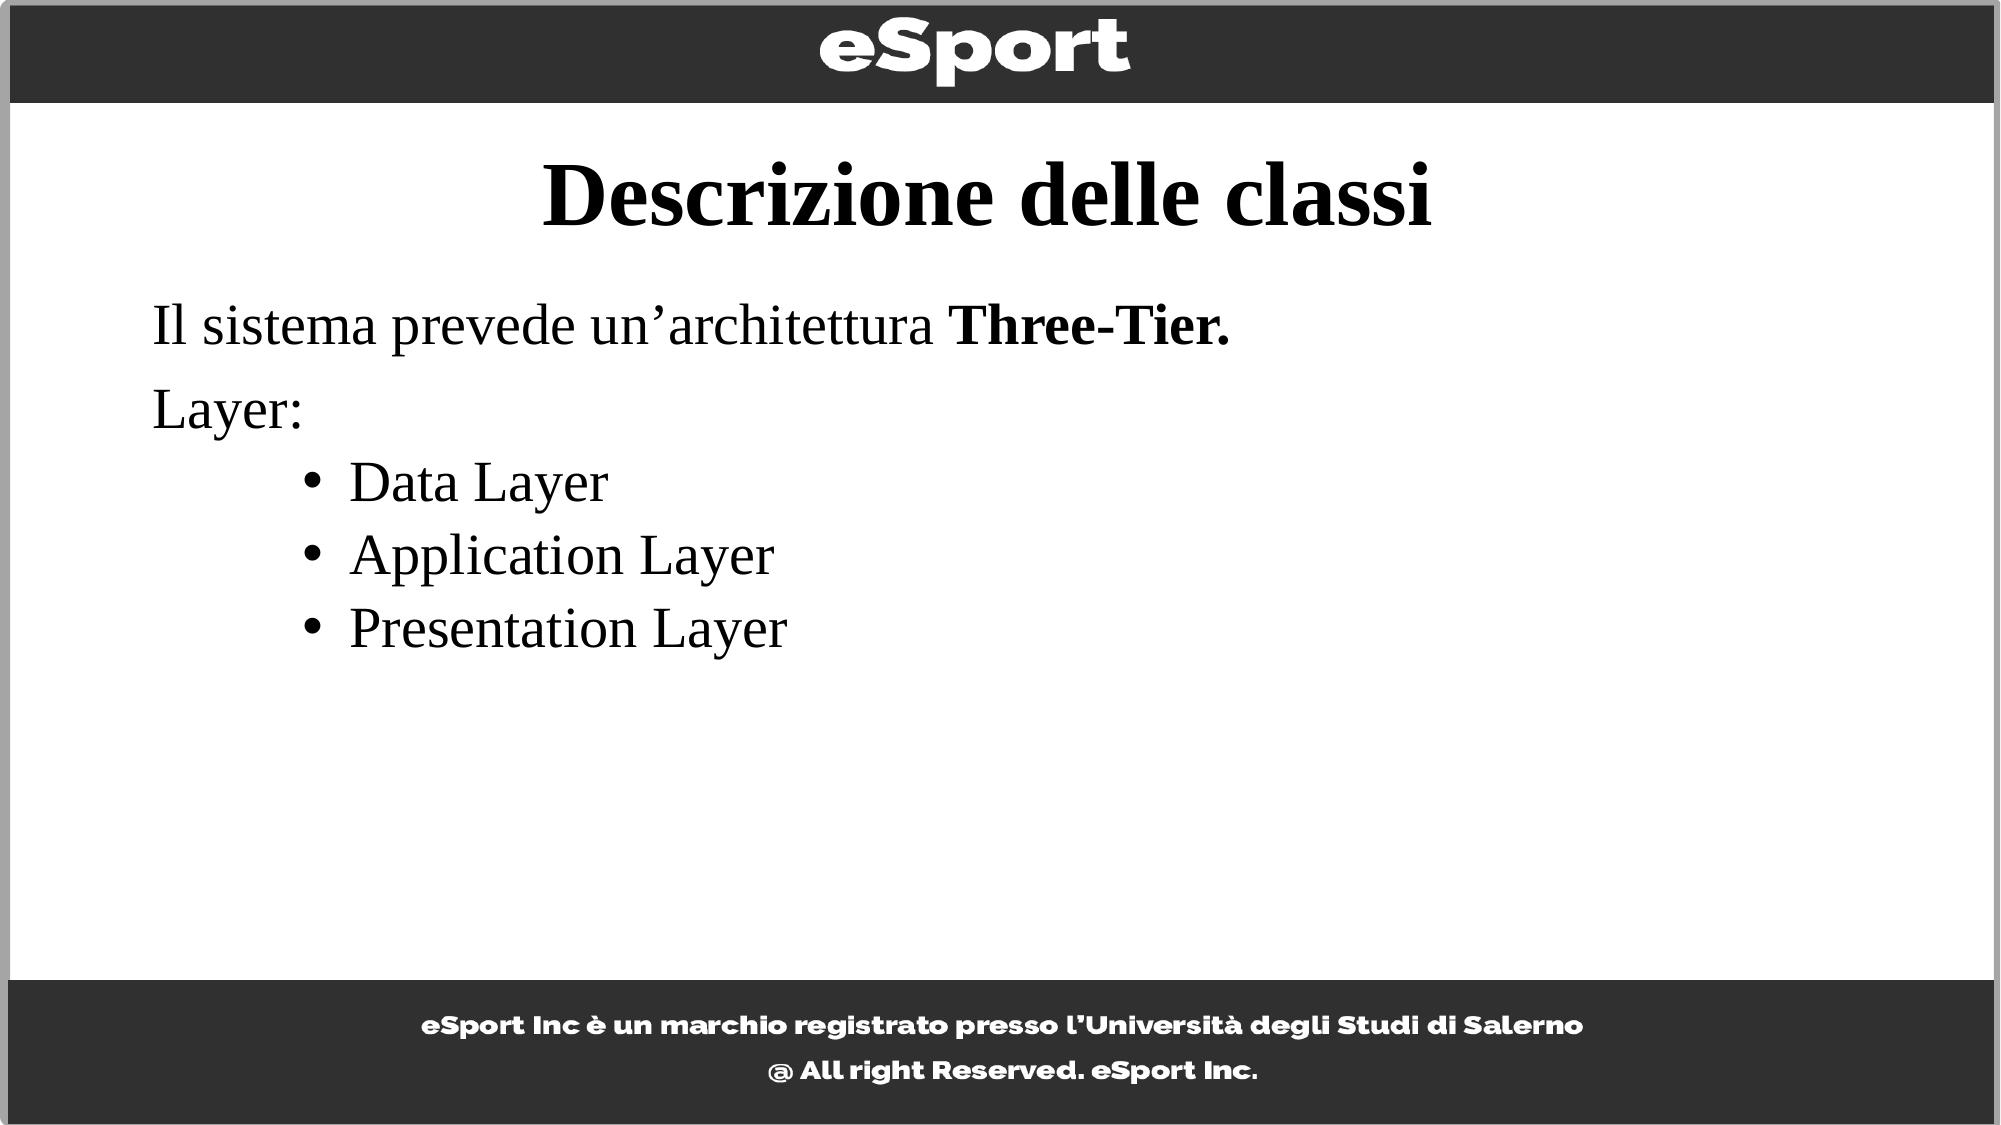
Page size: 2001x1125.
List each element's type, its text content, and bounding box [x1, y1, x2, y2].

picture [0, 0, 2001, 1125]
title Descrizione delle classi [137, 142, 1863, 286]
list Il sistema prevede un’architettura Three-Tier. Layer: Data Layer Application Layer Presentation Layer [137, 286, 1863, 1001]
